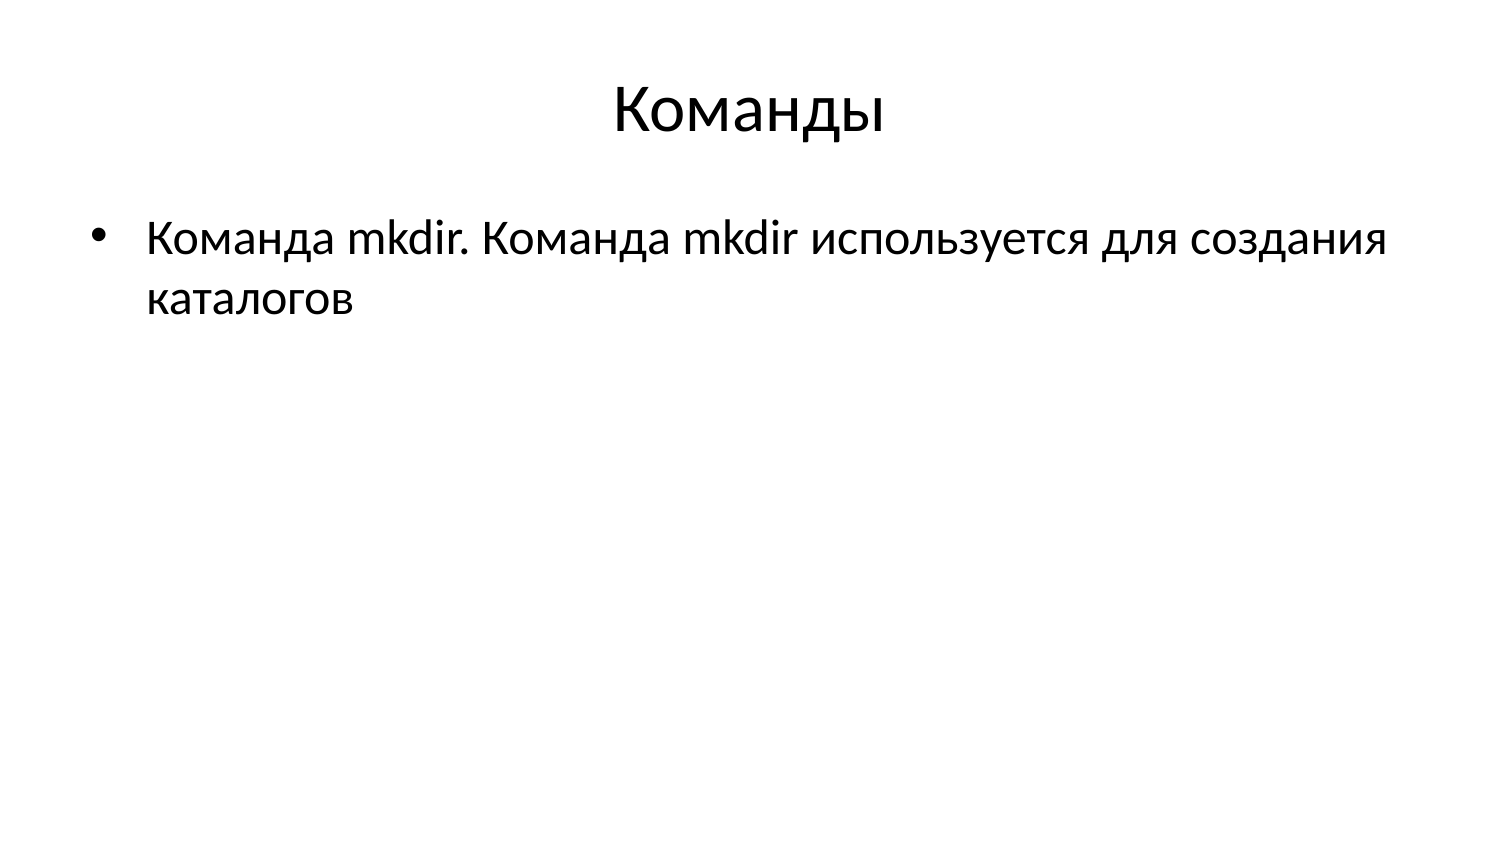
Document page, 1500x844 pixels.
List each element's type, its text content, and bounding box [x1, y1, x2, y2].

title Команды [75, 33, 1425, 175]
list Команда mkdir. Команда mkdir используется для создания каталогов [75, 196, 1425, 754]
